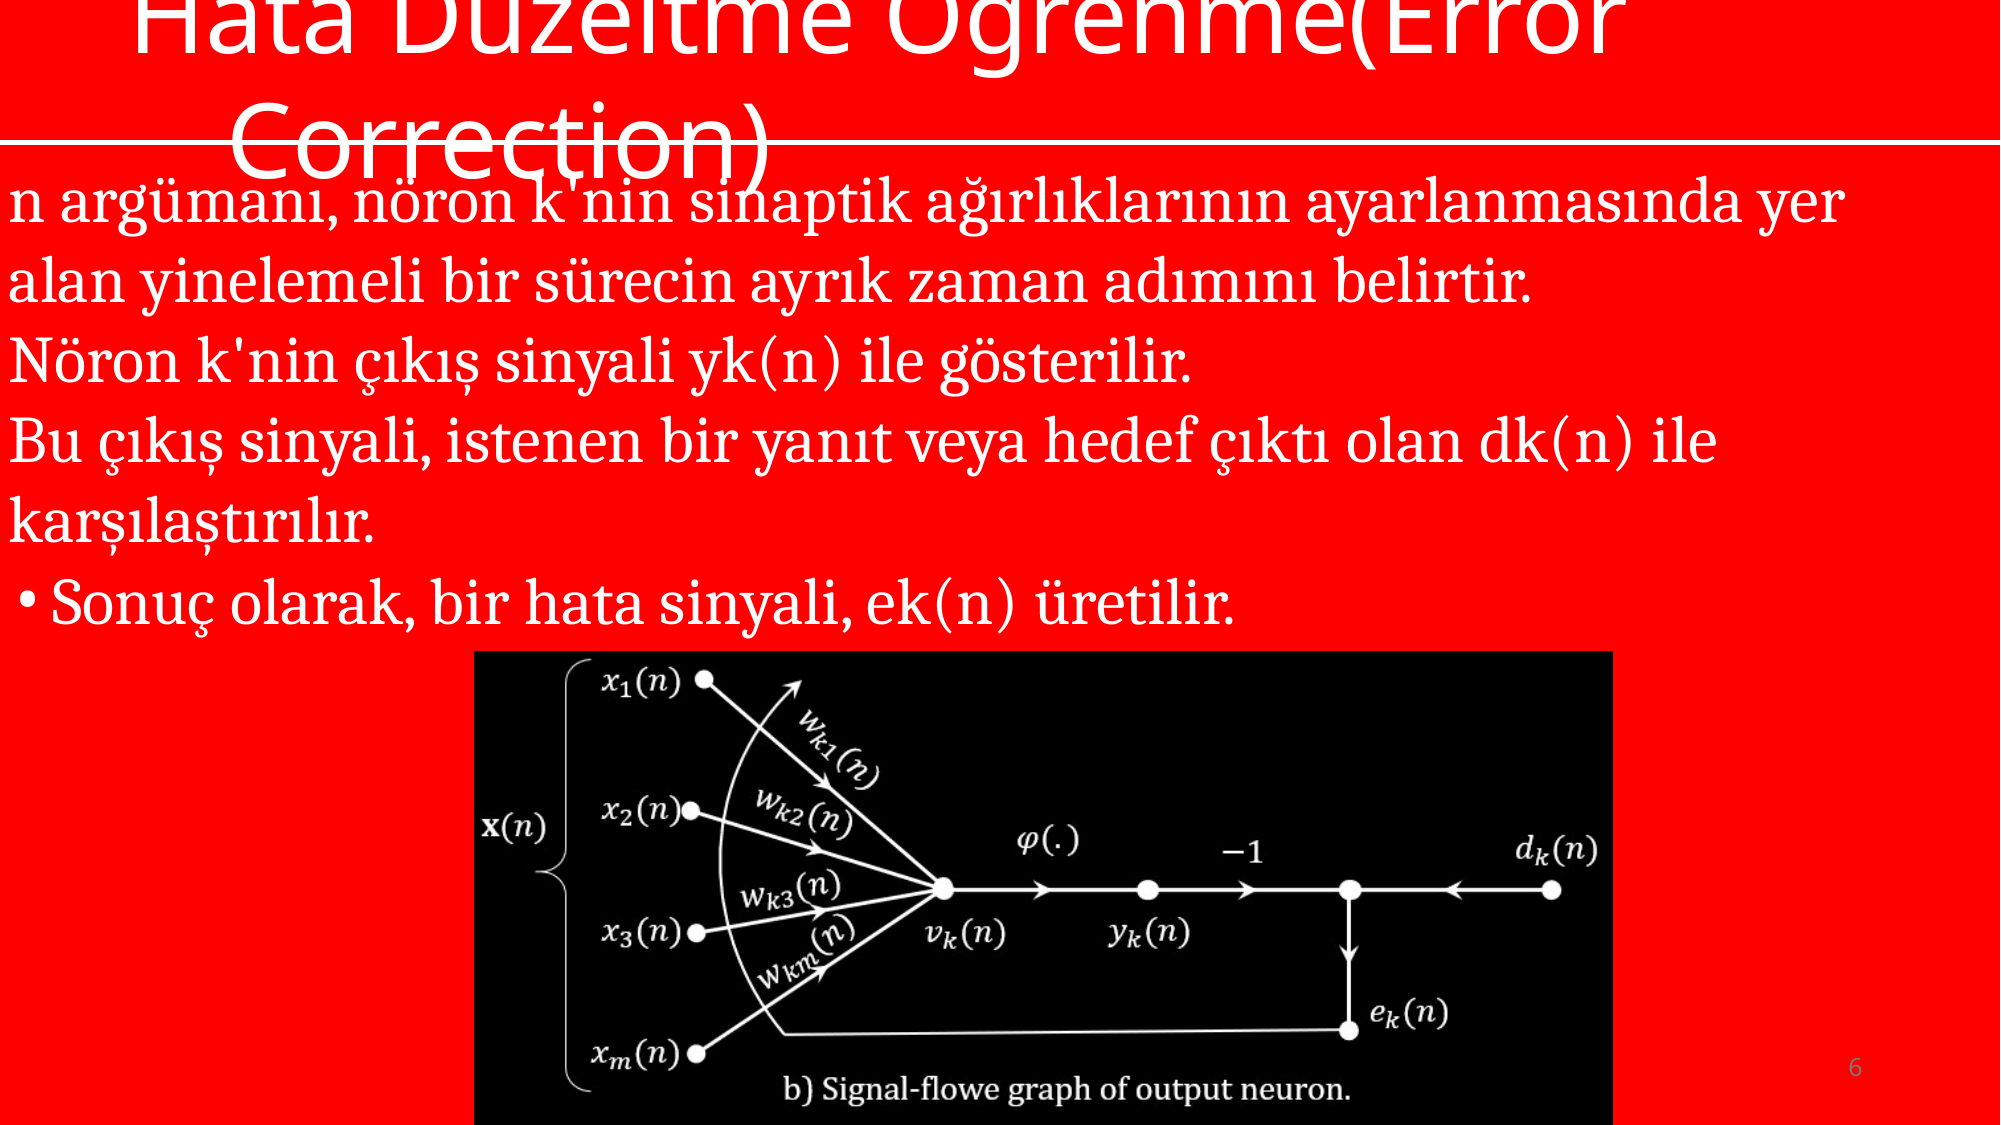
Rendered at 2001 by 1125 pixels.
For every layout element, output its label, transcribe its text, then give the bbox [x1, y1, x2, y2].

slide_number 6 [1613, 746, 1863, 1125]
picture [474, 651, 1613, 1125]
title Hata Düzeltme Öğrenme(Error Correction) [24, 0, 1925, 200]
text_box n argümanı, nöron k'nin sinaptik ağırlıklarının ayarlanmasında yer alan yinelemeli bir sürecin ayrık zaman adımını belirtir. Nöron k'nin çıkış sinyali yk(n) ile gösterilir. Bu çıkış sinyali, istenen bir yanıt veya hedef çıktı olan dk(n) ile karşılaştırılır. Sonuç olarak, bir hata sinyali, ek(n) üretilir. [8, 141, 1910, 638]
